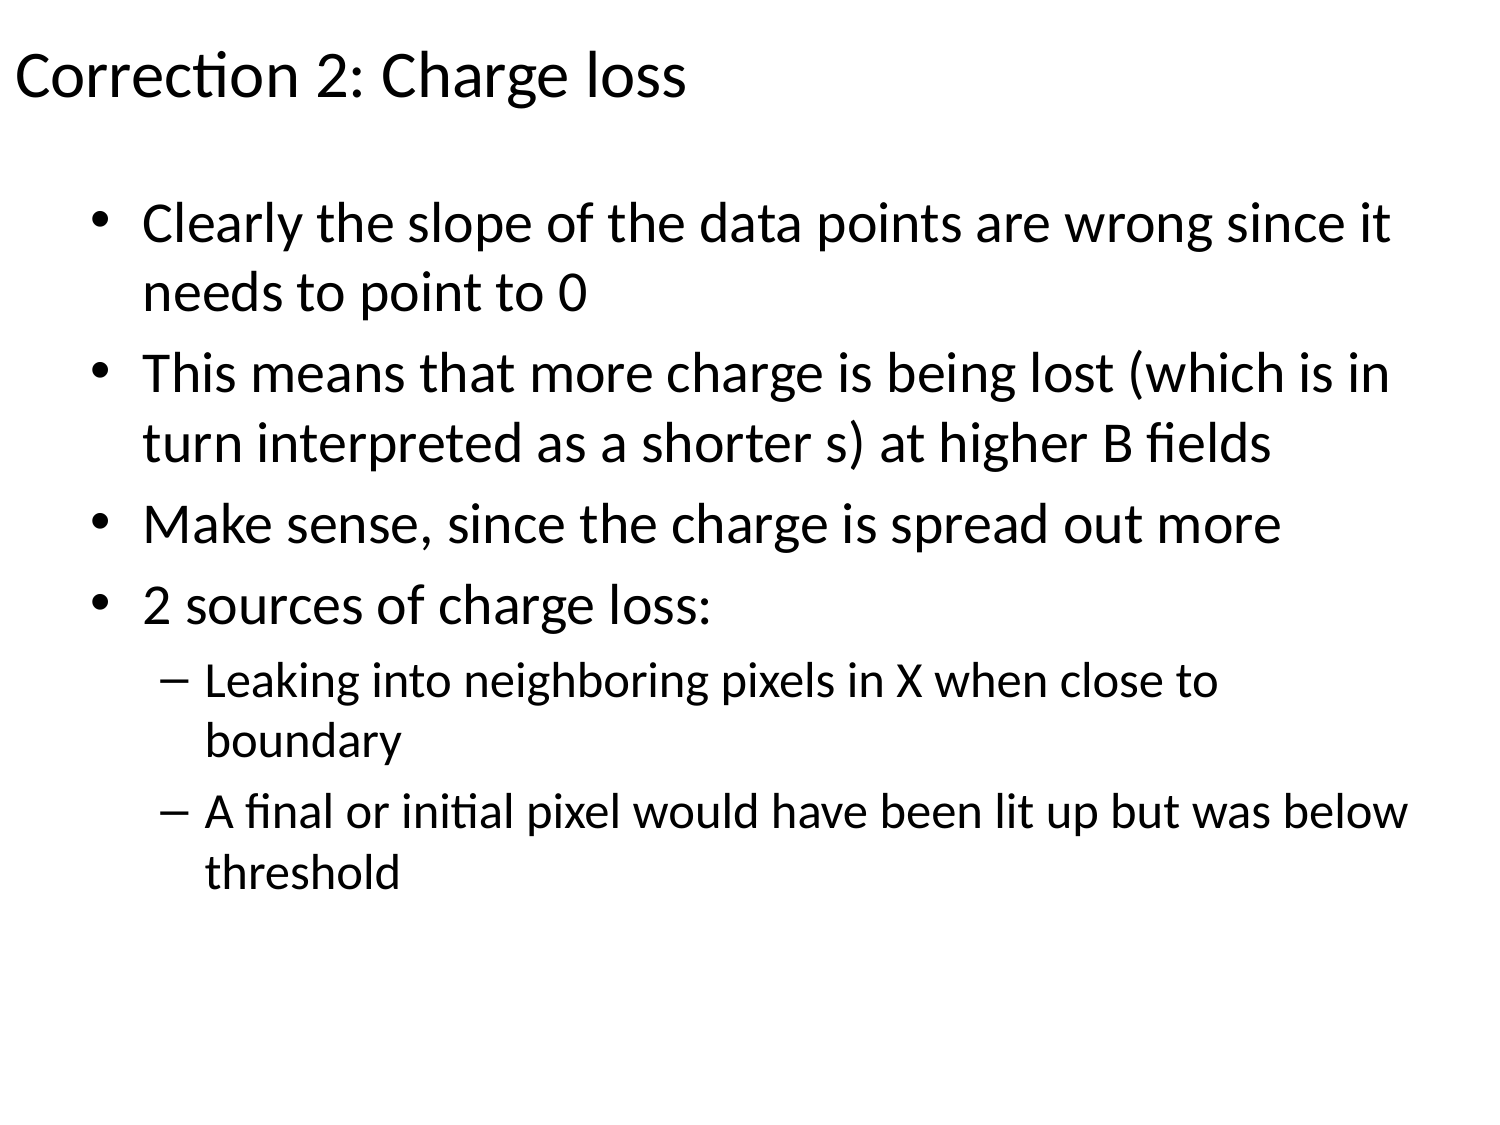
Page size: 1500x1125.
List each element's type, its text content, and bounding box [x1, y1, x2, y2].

title Correction 2: Charge loss [0, 0, 1350, 143]
list Clearly the slope of the data points are wrong since it needs to point to 0 This means that more charge is being lost (which is in turn interpreted as a shorter s) at higher B fields Make sense, since the charge is spread out more 2 sources of charge loss: Leaking into neighboring pixels in X when close to boundary A final or initial pixel would have been lit up but was below threshold [75, 176, 1425, 919]
